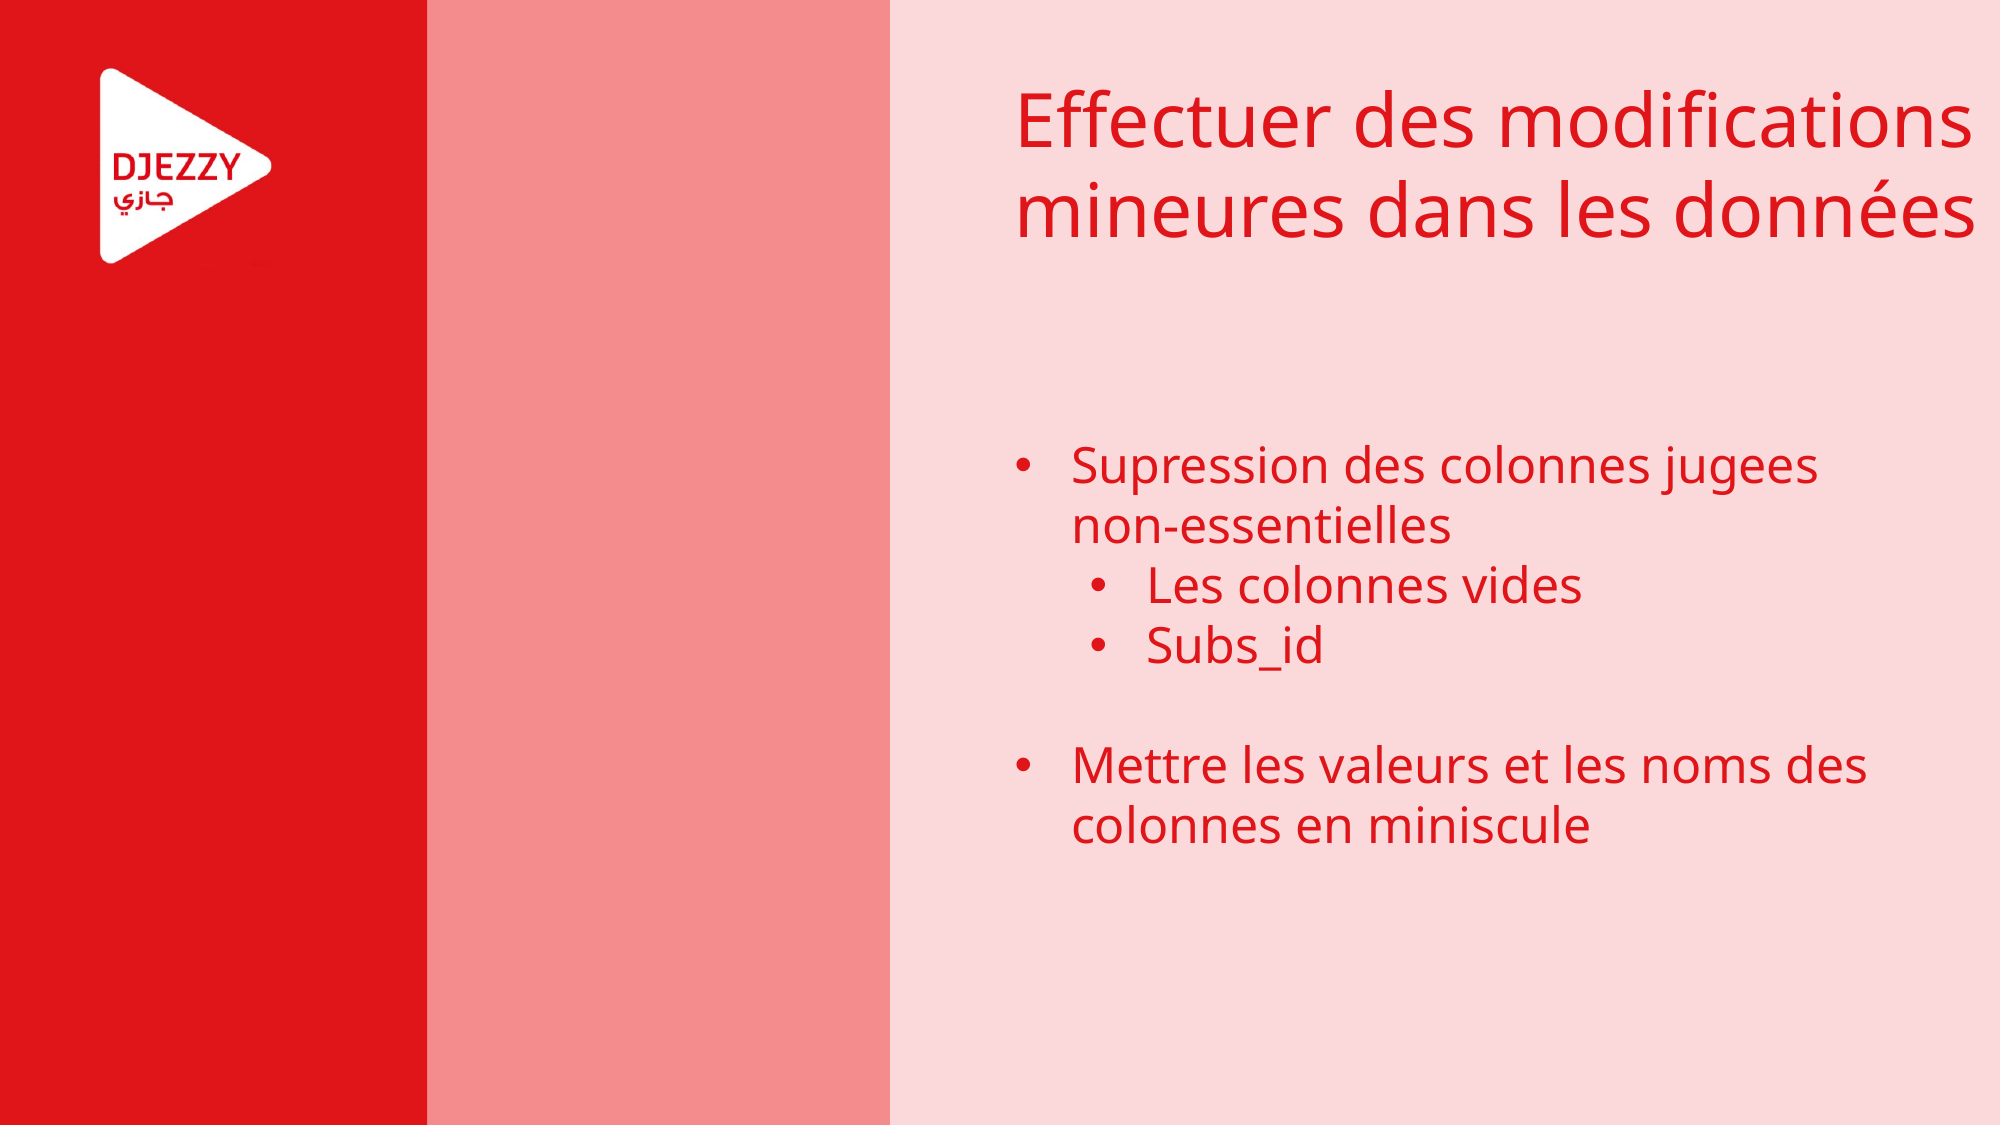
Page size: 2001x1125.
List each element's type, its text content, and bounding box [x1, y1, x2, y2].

text_box [428, 0, 891, 1125]
picture [97, 64, 273, 266]
text_box Supression des colonnes jugees non-essentielles Les colonnes vides Subs_id Mettre les valeurs et les noms des colonnes en miniscule [999, 426, 1888, 922]
text_box Effectuer des modifications mineures dans les données [999, 64, 2000, 260]
text_box [0, 0, 428, 1125]
text_box [891, 0, 2000, 1125]
